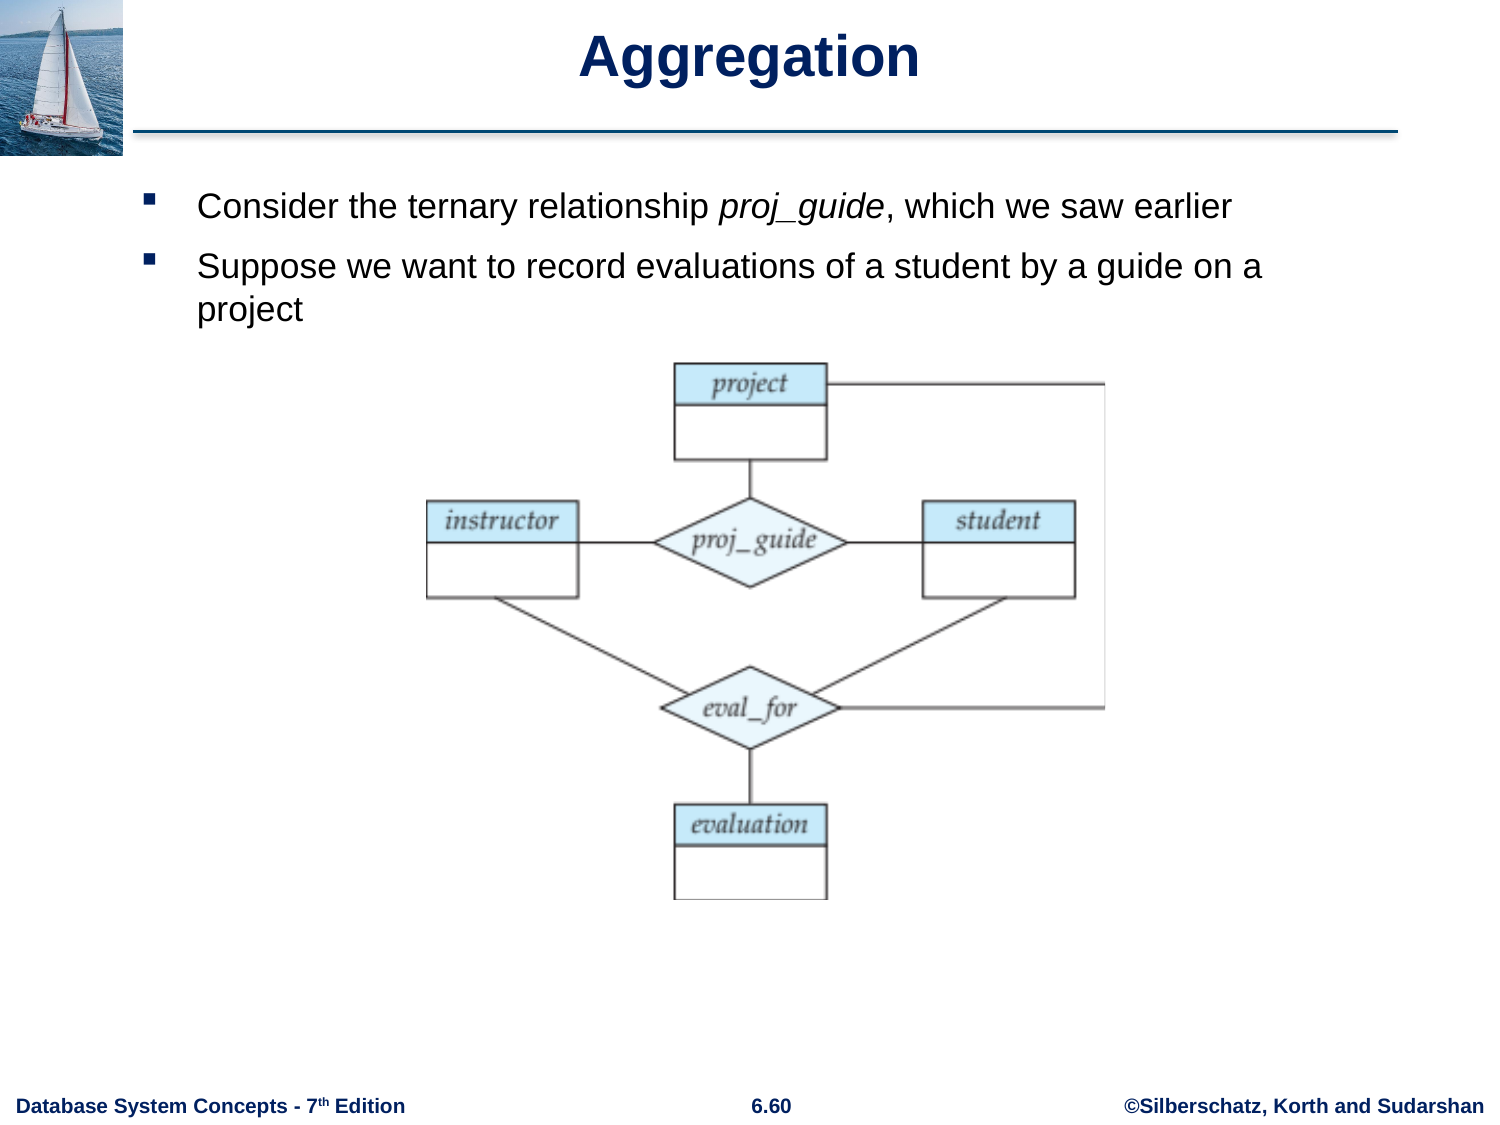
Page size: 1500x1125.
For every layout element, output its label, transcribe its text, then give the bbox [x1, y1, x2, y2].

title Aggregation [198, 6, 1303, 97]
picture [0, 0, 123, 156]
picture [425, 360, 1106, 900]
text_box Consider the ternary relationship proj_guide, which we saw earlier Suppose we want to record evaluations of a student by a guide on a project [116, 175, 1377, 336]
